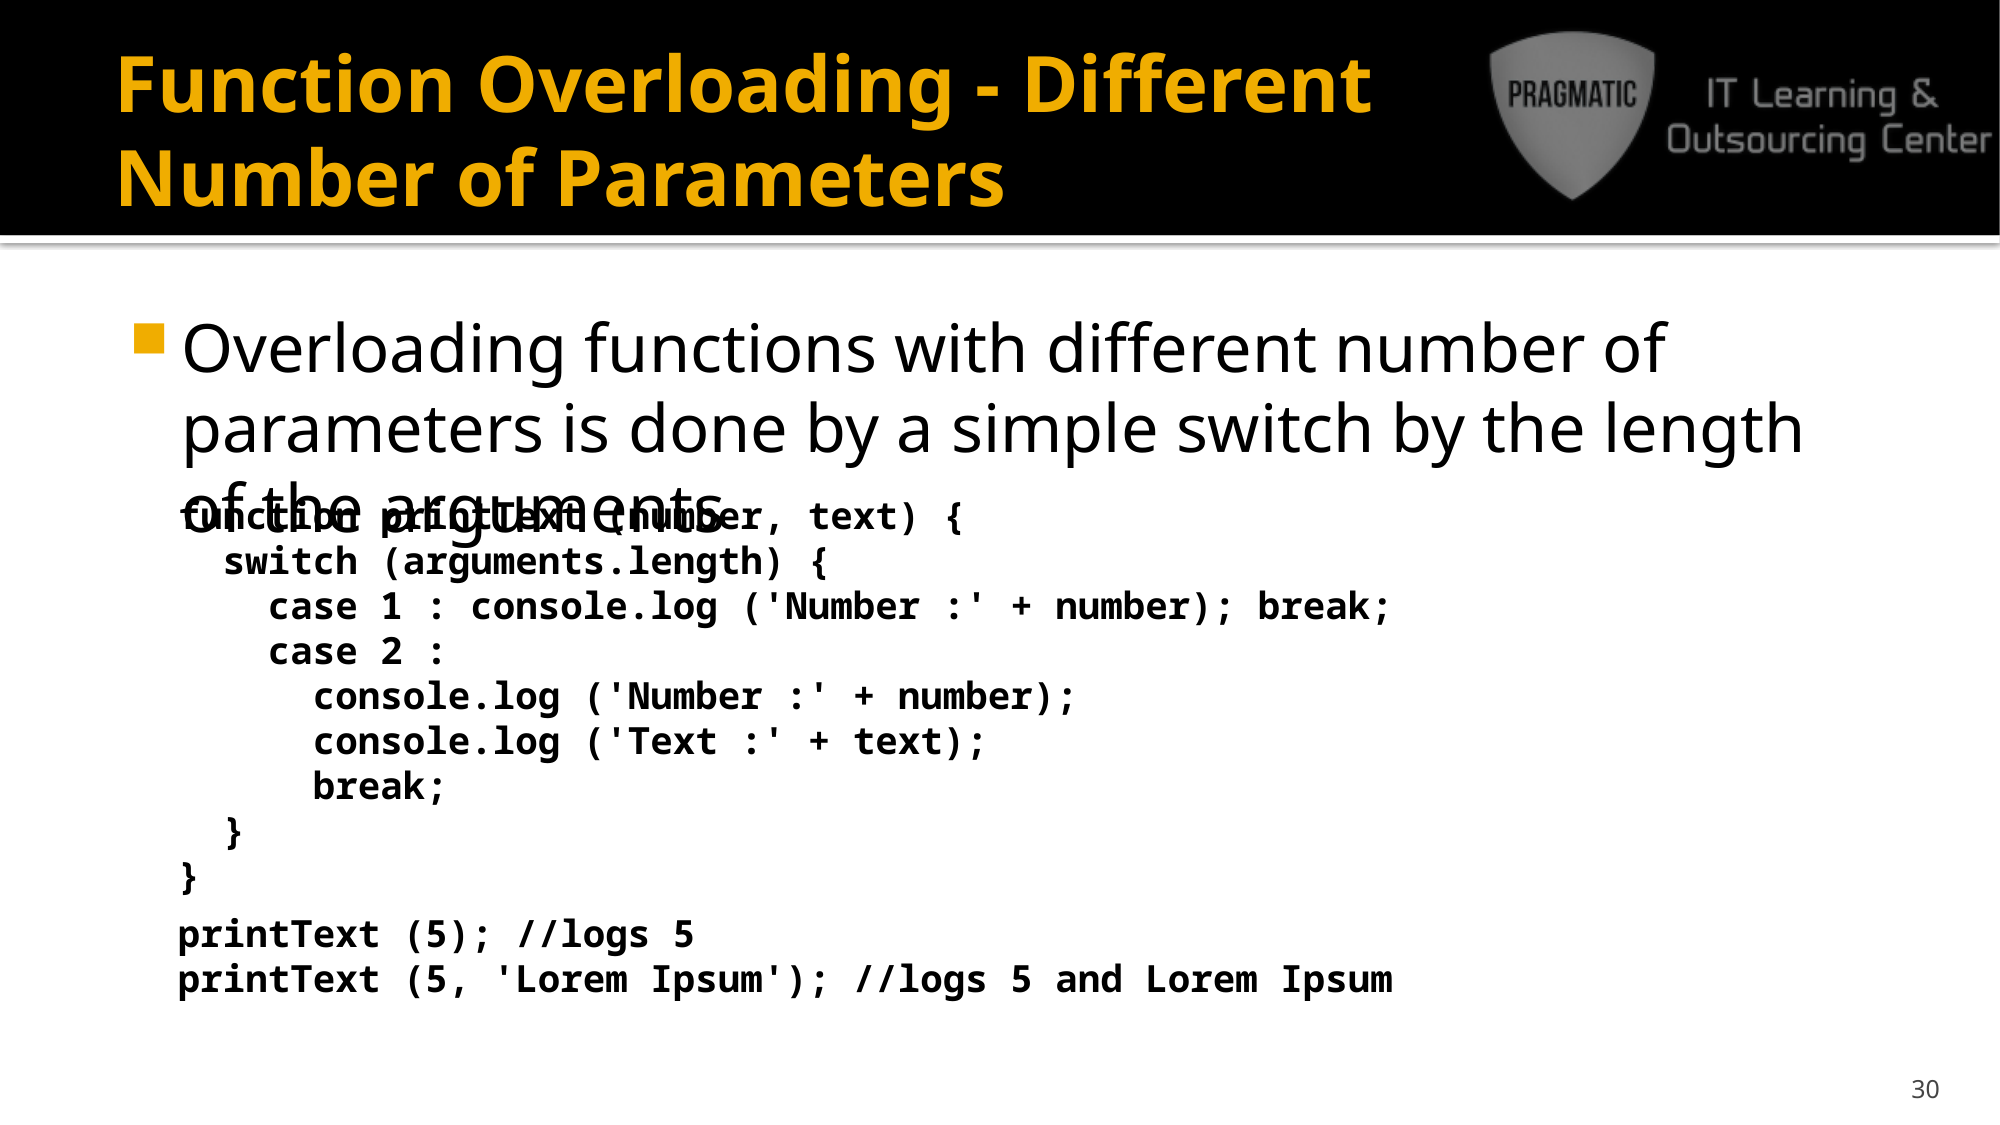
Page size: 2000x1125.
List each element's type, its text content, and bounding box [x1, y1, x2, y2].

list Overloading functions with different number of parameters is done by a simple switch by the length of the arguments [99, 291, 1900, 1050]
title Function Overloading - Different Number of Parameters [99, 25, 1475, 231]
picture [1484, 24, 2000, 207]
text_box function printText (number, text) { switch (arguments.length) { case 1 : console.log ('Number :' + number); break; case 2 : console.log ('Number :' + number); console.log ('Text :' + text); break; } } printText (5); //logs 5 printText (5, 'Lorem Ipsum'); //logs 5 and Lorem Ipsum [163, 484, 1463, 1008]
slide_number 30 [1794, 1062, 1955, 1108]
